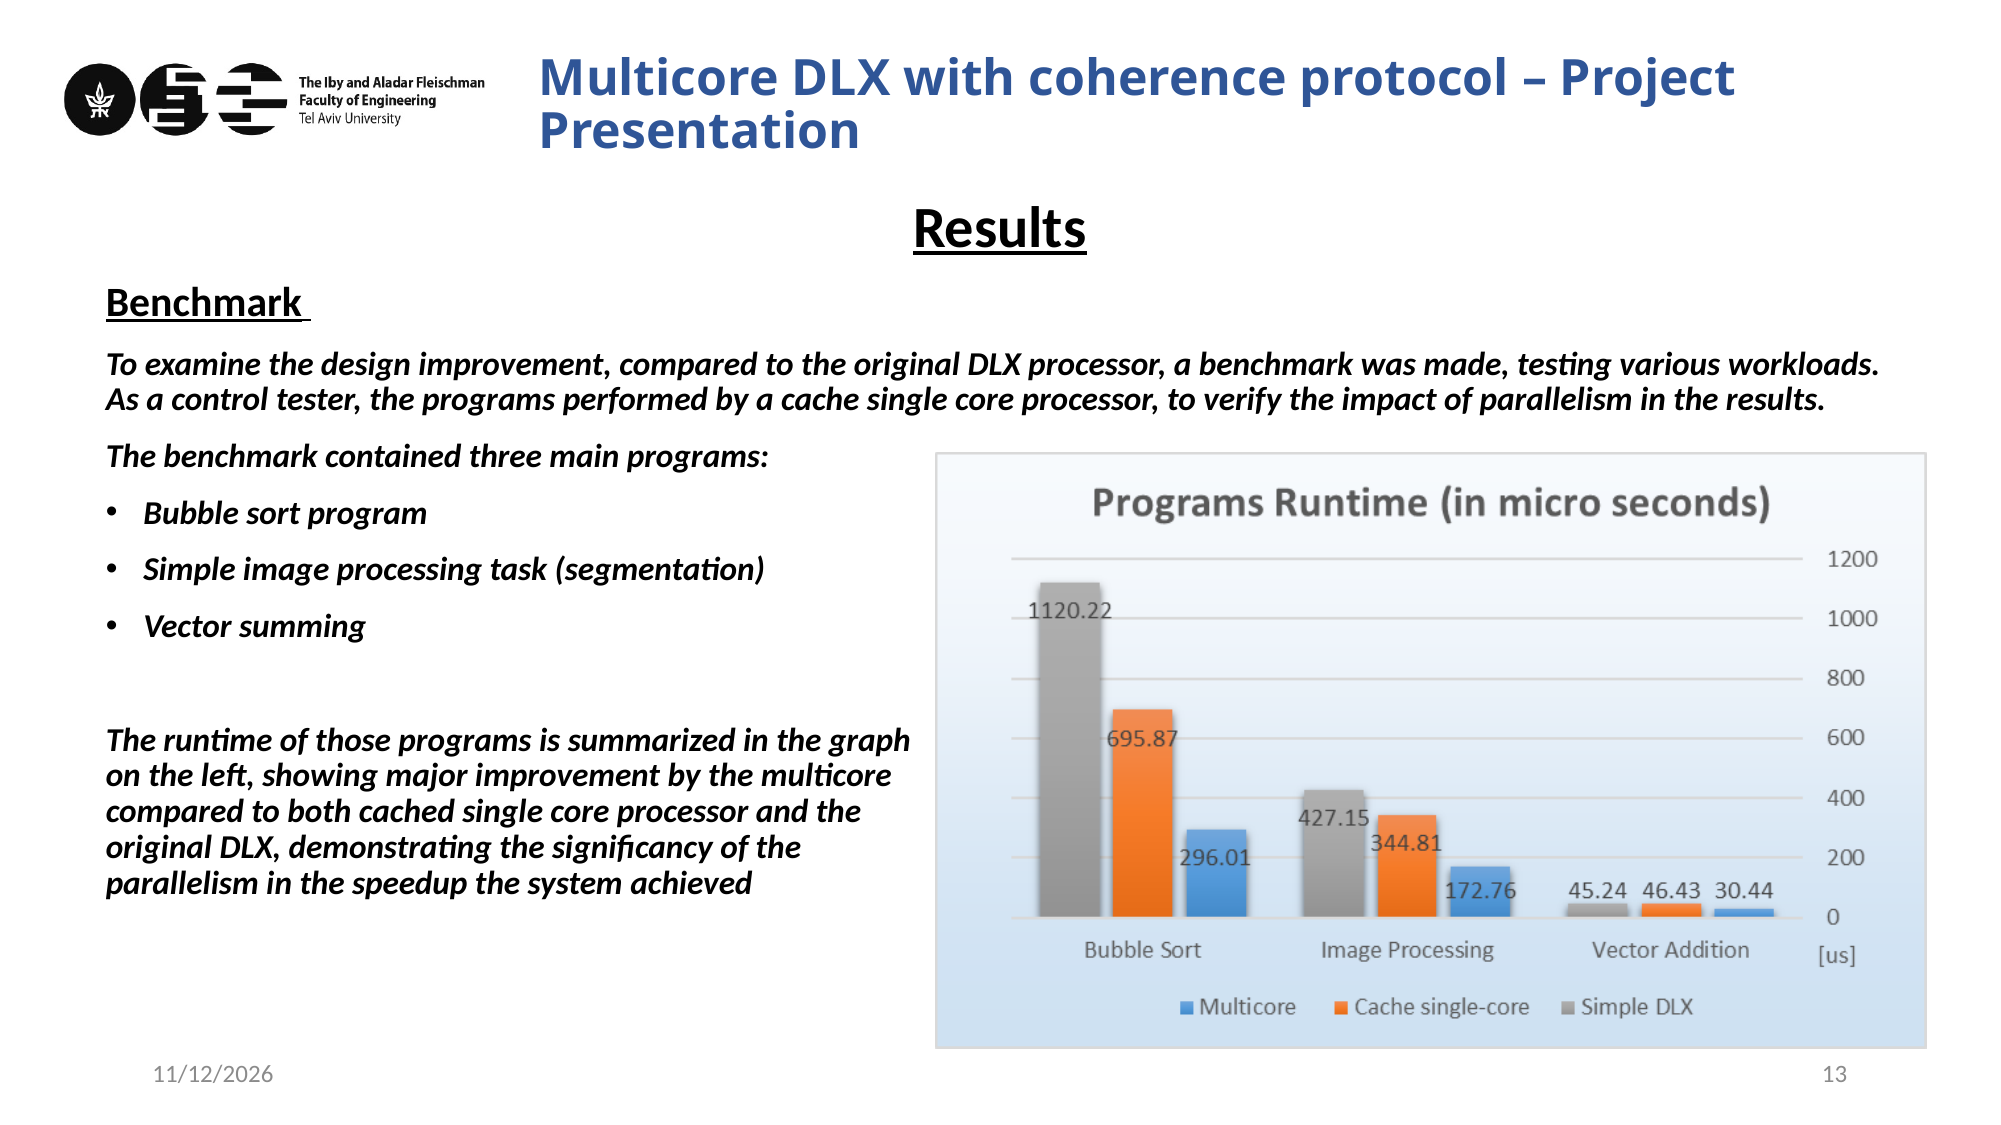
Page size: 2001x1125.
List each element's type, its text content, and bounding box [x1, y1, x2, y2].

title Multicore DLX with coherence protocol – Project Presentation [524, 58, 1784, 153]
slide_number 13 [1412, 1049, 1863, 1103]
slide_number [137, 1042, 588, 1103]
list Results Benchmark To examine the design improvement, compared to the original DLX processor, a benchmark was made, testing various workloads. As a control tester, the programs performed by a cache single core processor, to verify the impact of parallelism in the results. The benchmark contained three main programs: Bubble sort program Simple image processing task (segmentation) Vector summing The runtime of those programs is summarized in the graph on the left, showing major improvement by the multicore compared to both cached single core processor and the original DLX, demonstrating the significancy of the parallelism in the speedup the system achieved [90, 189, 1910, 1014]
picture [43, 44, 524, 155]
picture [935, 452, 1927, 1049]
